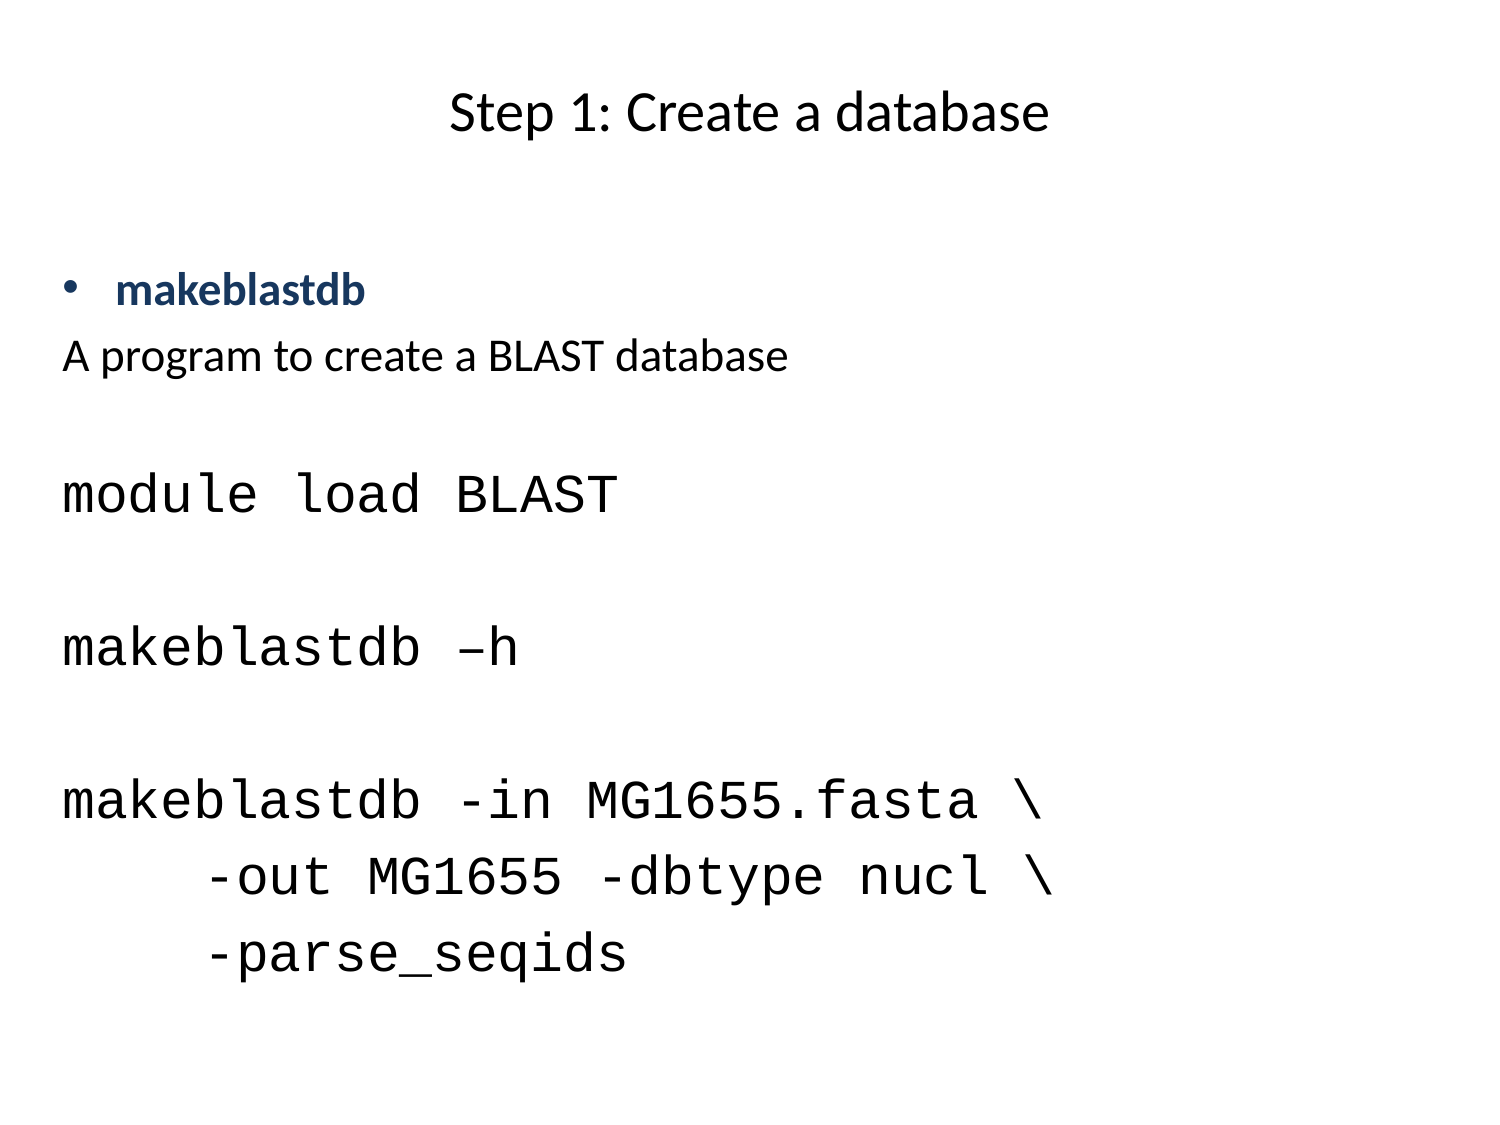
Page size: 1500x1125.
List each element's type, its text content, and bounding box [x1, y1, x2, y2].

list makeblastdb A program to create a BLAST database module load BLAST makeblastdb –h makeblastdb -in MG1655.fasta \ -out MG1655 -dbtype nucl \ -parse_seqids [47, 251, 1473, 993]
title Step 1: Create a database [75, 45, 1425, 172]
